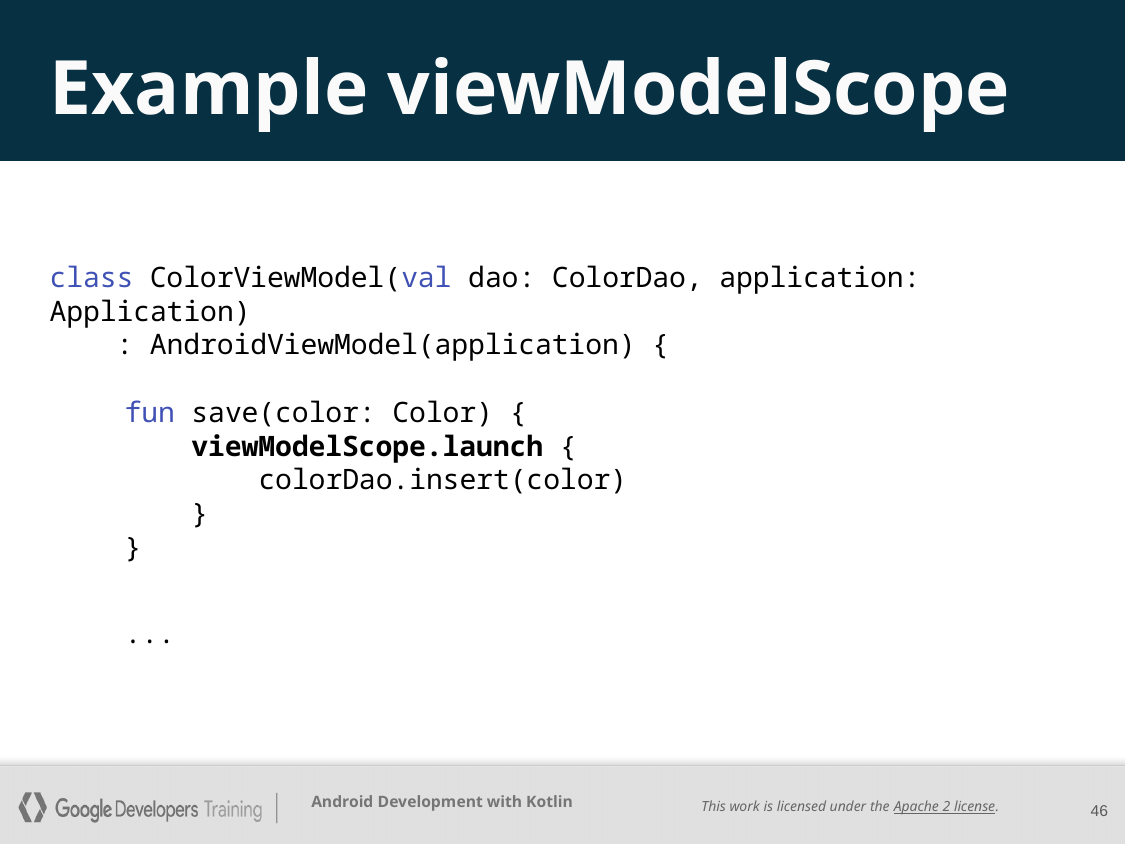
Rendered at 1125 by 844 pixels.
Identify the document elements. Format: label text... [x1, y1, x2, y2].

picture [0, 161, 1125, 844]
slide_number 46 [1051, 777, 1120, 842]
title Example viewModelScope [38, 28, 1087, 122]
list class ColorViewModel(val dao: ColorDao, application: Application) : AndroidViewModel(application) { fun save(color: Color) { viewModelScope.launch { colorDao.insert(color) } } ... [38, 248, 1087, 574]
